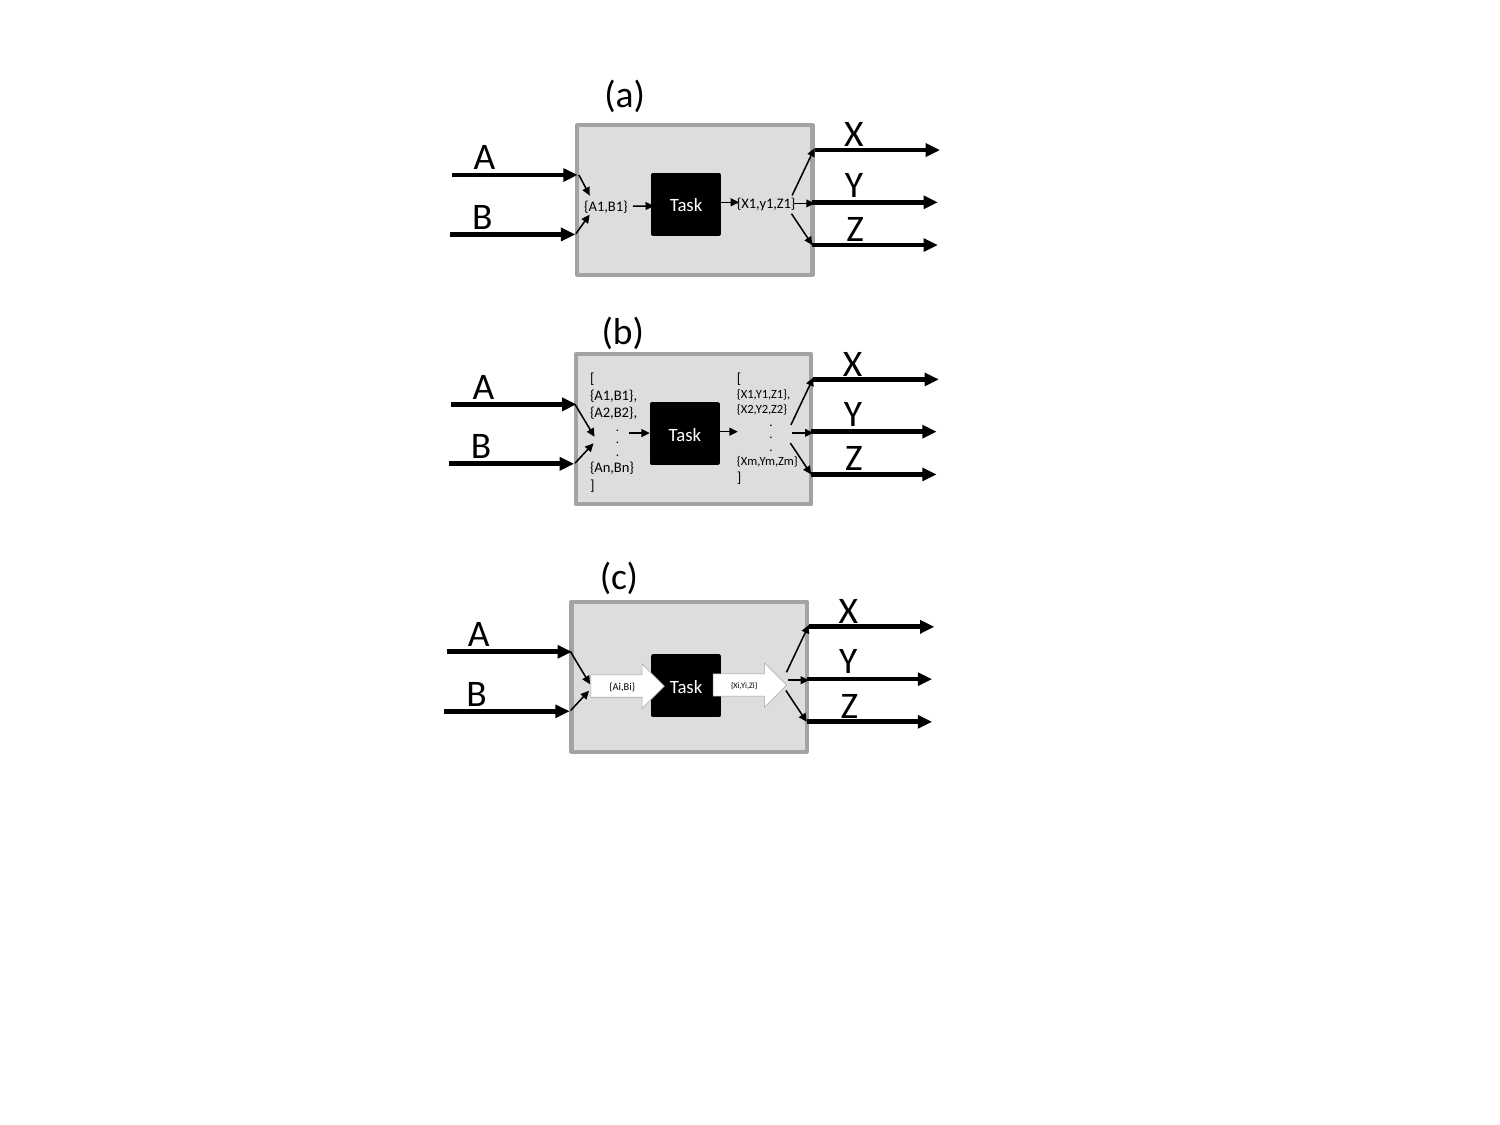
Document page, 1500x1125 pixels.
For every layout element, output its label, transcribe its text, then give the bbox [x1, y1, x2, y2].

text_box (c) [584, 544, 653, 605]
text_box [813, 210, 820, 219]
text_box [790, 377, 814, 426]
text_box [569, 600, 809, 676]
text_box Z [830, 441, 878, 473]
text_box Y [830, 159, 879, 201]
text_box Z [831, 196, 879, 201]
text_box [785, 690, 807, 723]
text_box Z [830, 482, 878, 486]
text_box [574, 404, 595, 437]
text_box [574, 352, 813, 431]
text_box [791, 148, 815, 196]
text_box [575, 123, 815, 201]
text_box [575, 210, 815, 277]
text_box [575, 214, 590, 234]
text_box Z [831, 210, 879, 244]
text_box B [457, 184, 508, 233]
text_box Z [825, 673, 873, 678]
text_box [791, 213, 813, 246]
text_box A [453, 601, 505, 651]
text_box B [456, 413, 507, 463]
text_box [570, 690, 590, 711]
text_box {X1,y1,Z1} [722, 186, 793, 219]
text_box (a) [589, 62, 660, 123]
text_box A [457, 354, 510, 403]
text_box Task [651, 654, 721, 717]
text_box {Xi,Yi,Zi} [711, 660, 787, 710]
text_box Y [828, 387, 877, 431]
text_box {A1,B1} [569, 189, 654, 222]
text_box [570, 651, 591, 685]
text_box [ {A1,B1}, {A2,B2}, . . . {An,Bn} ] [575, 361, 660, 501]
text_box Z [825, 687, 873, 721]
text_box B [451, 661, 502, 710]
text_box X [828, 331, 878, 378]
text_box X [823, 578, 873, 626]
text_box Y [824, 636, 873, 678]
text_box Z [830, 425, 878, 431]
text_box [ {X1,Y1,Z1}, {X2,Y2,Z2} . . . {Xm,Ym,Zm} ] [722, 361, 820, 511]
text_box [790, 442, 812, 475]
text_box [574, 443, 594, 464]
text_box Task [660, 402, 720, 465]
text_box X [829, 101, 879, 149]
text_box A [458, 124, 511, 174]
text_box (b) [586, 299, 659, 360]
text_box [574, 440, 722, 506]
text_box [578, 174, 590, 196]
text_box Task [651, 173, 721, 236]
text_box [786, 624, 810, 673]
text_box [569, 696, 809, 754]
text_box {Ai,Bi} [592, 661, 667, 711]
